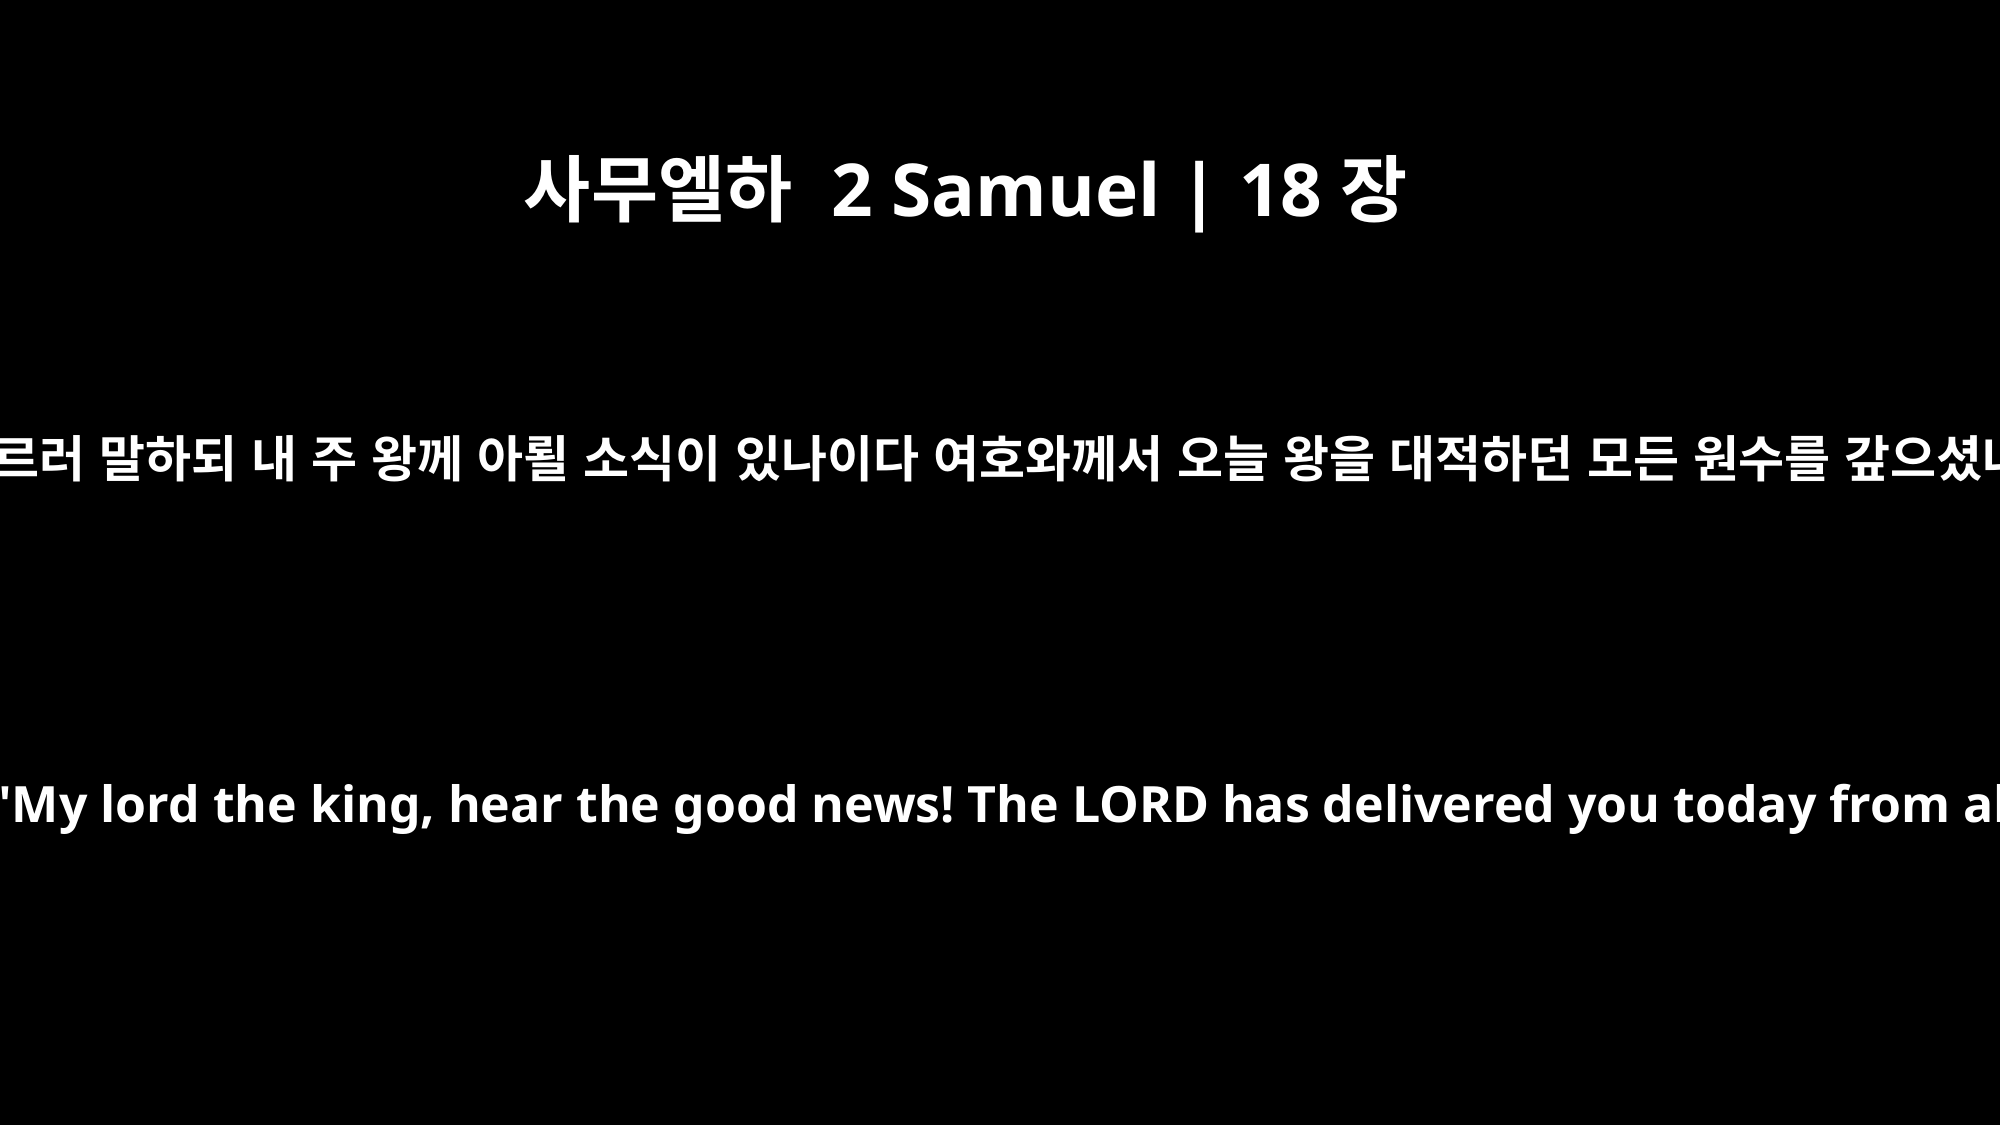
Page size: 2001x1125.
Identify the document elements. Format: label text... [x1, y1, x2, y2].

text_box 31 구스 사람이 이르러 말하되 내 주 왕께 아뢸 소식이 있나이다 여호와께서 오늘 왕을 대적하던 모든 원수를 갚으셨나이다 하니 [0, 359, 2000, 495]
text_box Then the Cushite arrived and said, "My lord the king, hear the good news! The LORD has delivered you today from all who rose up against you." [0, 764, 2000, 840]
text_box 사무엘하 2 Samuel | 18장 [509, 136, 1423, 239]
